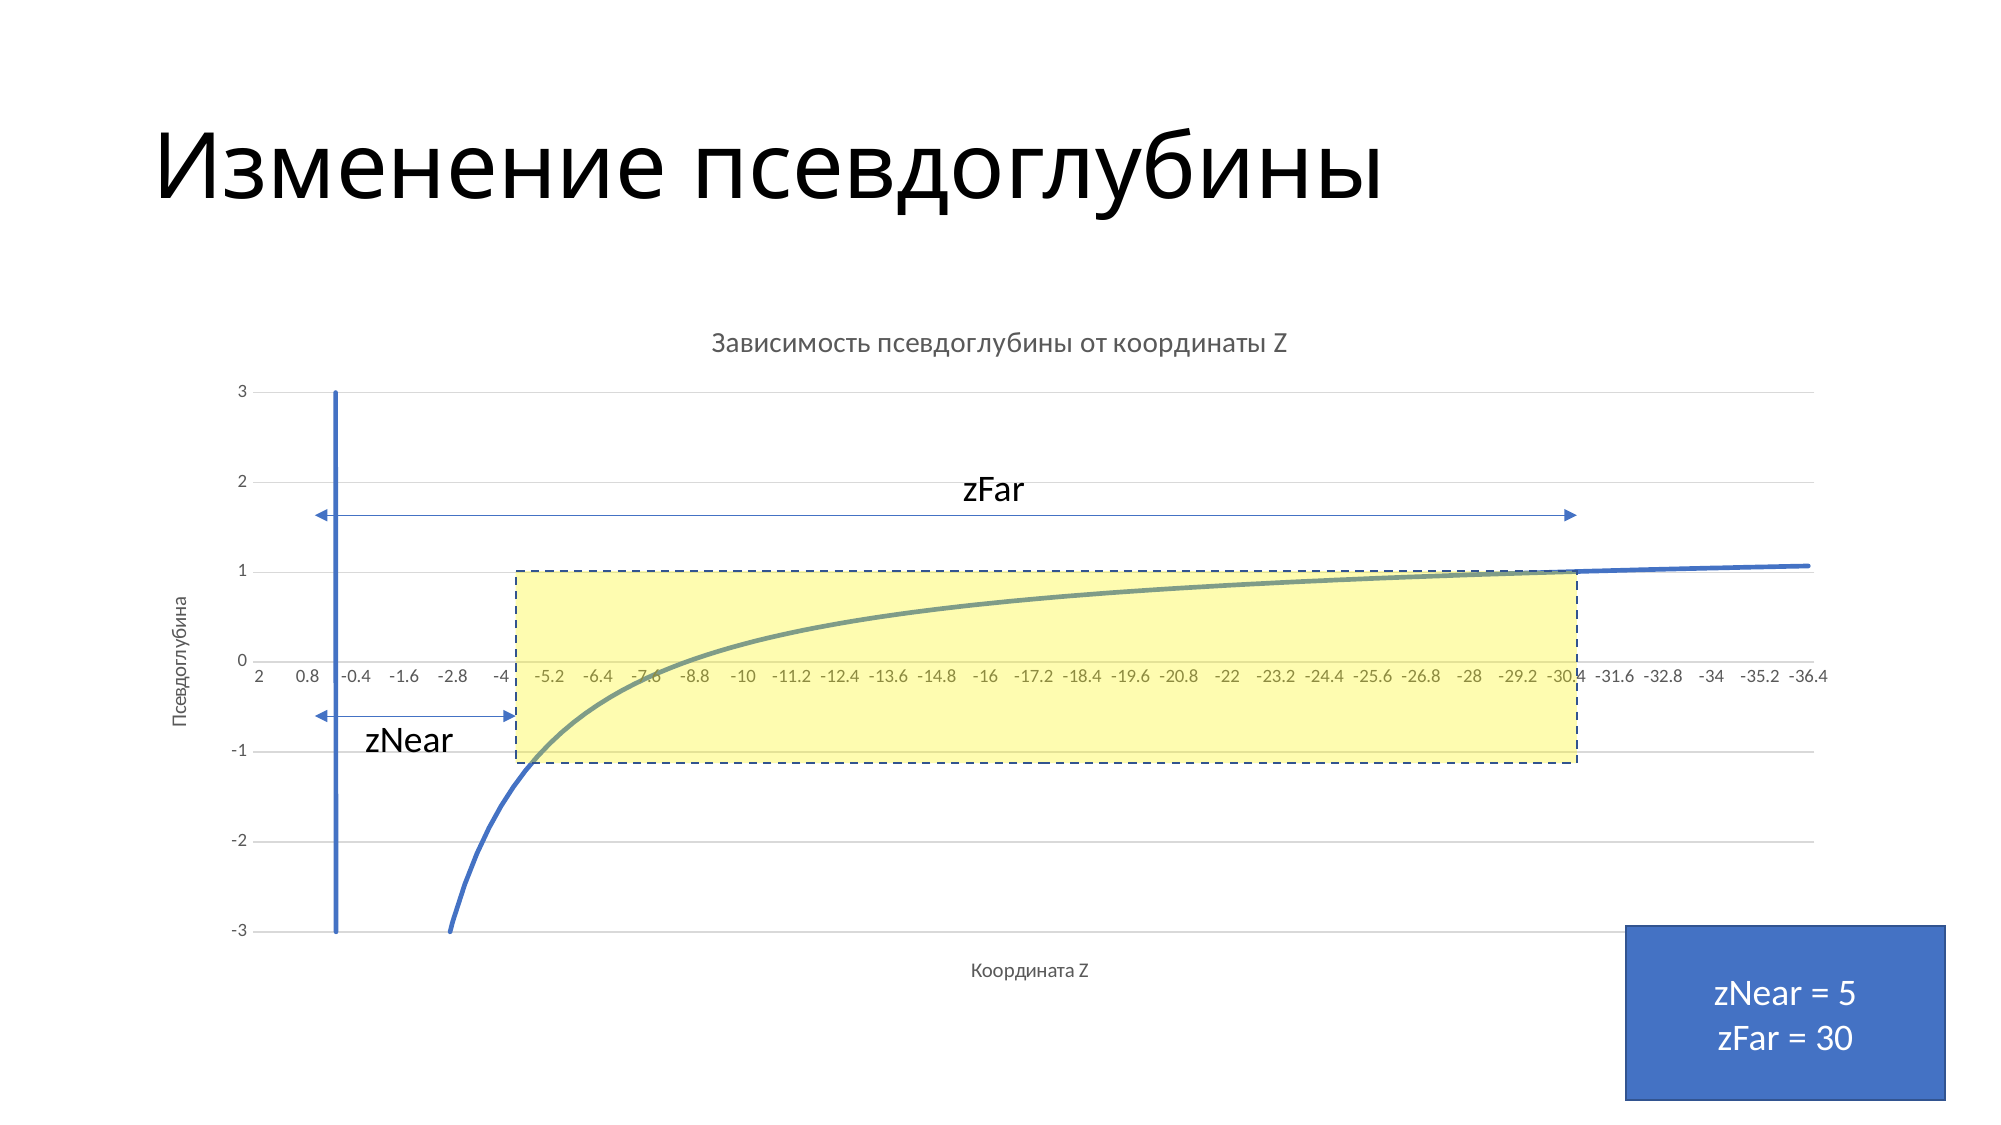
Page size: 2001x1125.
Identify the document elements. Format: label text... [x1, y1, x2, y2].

chart [137, 299, 1863, 1014]
title Изменение псевдоглубины [137, 59, 1863, 278]
text_box zNear = 5 zFar = 30 [1625, 925, 1946, 1101]
